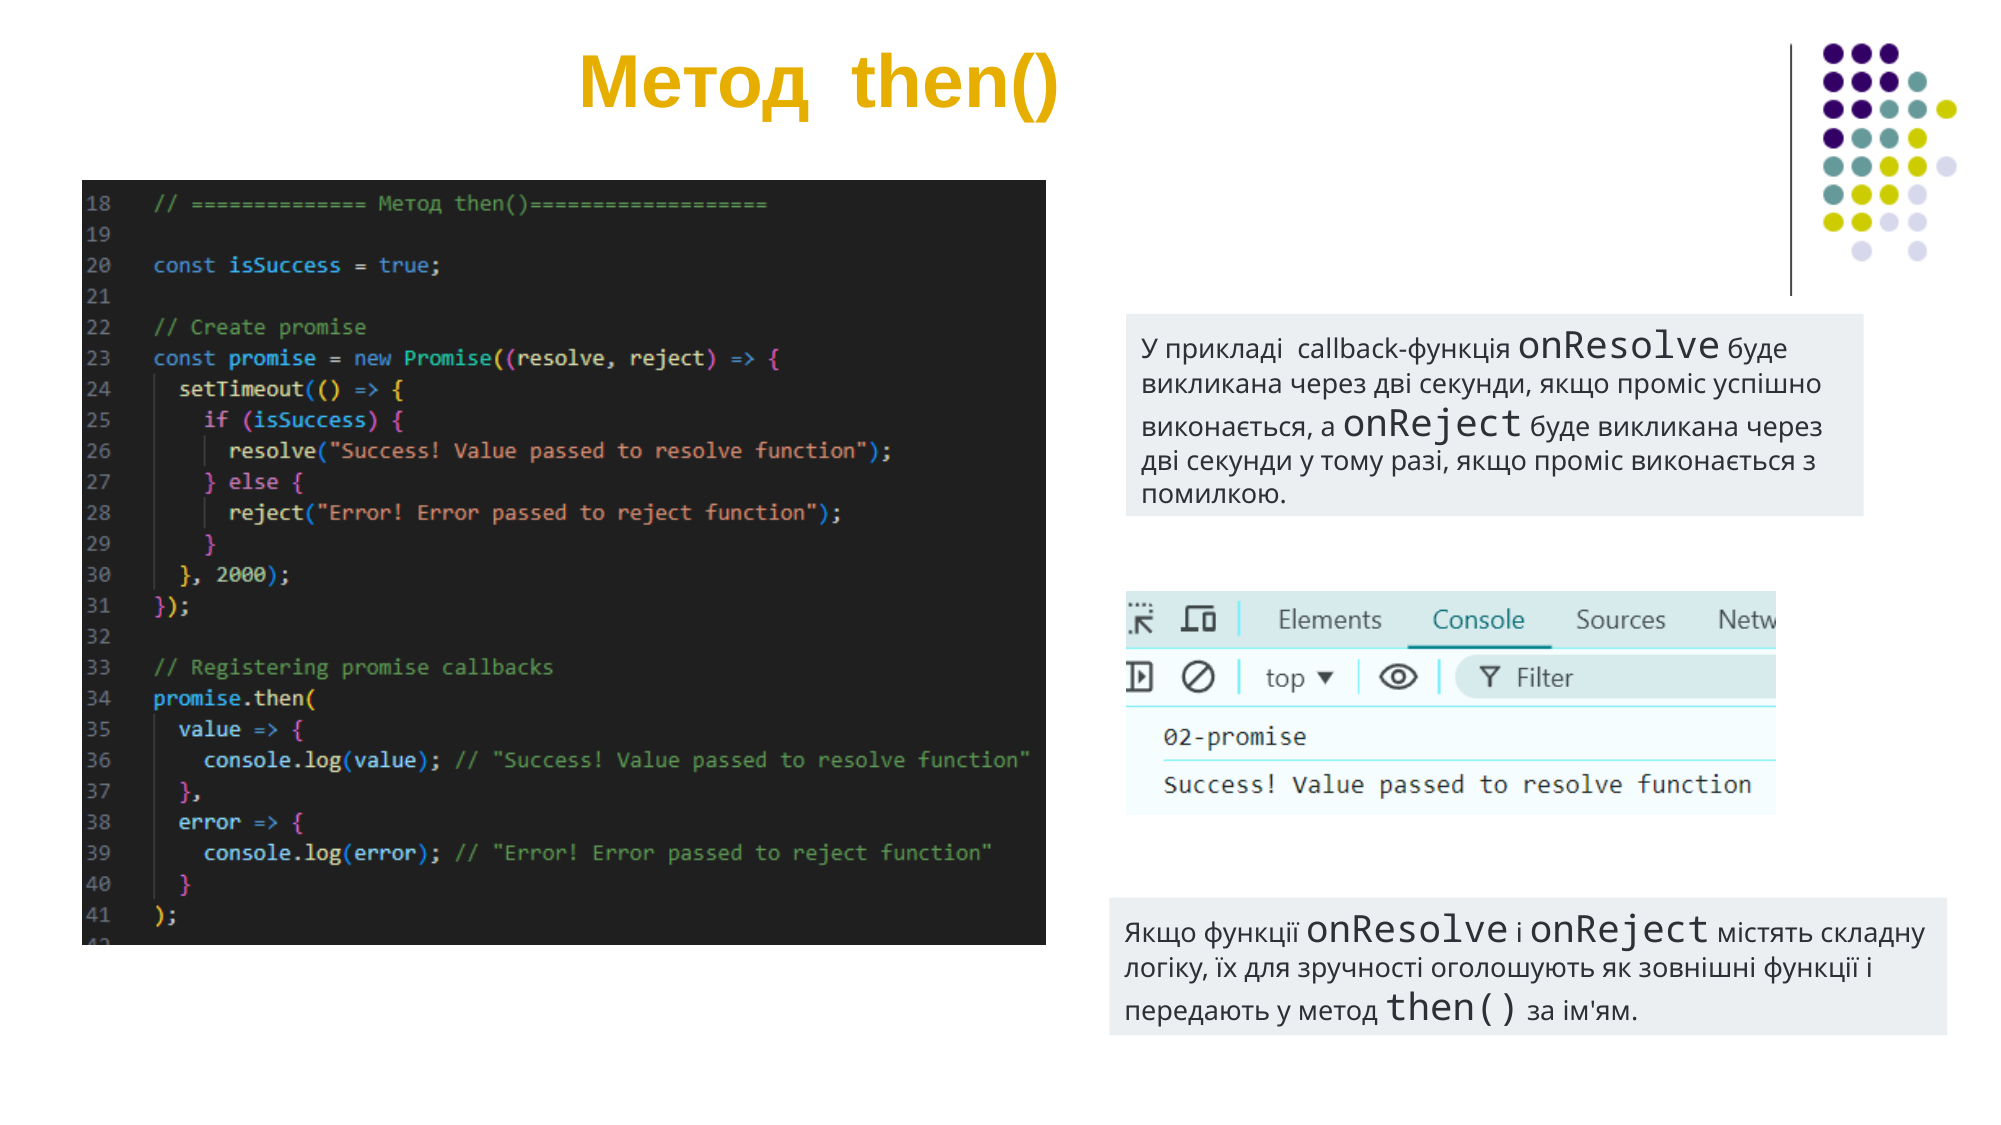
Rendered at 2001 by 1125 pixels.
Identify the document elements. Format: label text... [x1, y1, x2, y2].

picture [1767, 25, 1968, 296]
text_box Якщо функції onResolve і onReject містять складну логіку, їх для зручності оголошують як зовнішні функції і передають у метод then() за ім'ям. [1109, 897, 1948, 1036]
picture [1126, 591, 1776, 815]
picture [82, 180, 1046, 945]
text_box Метод then() [564, 25, 1436, 131]
text_box У прикладі callback-функція onResolve буде викликана через дві секунди, якщо проміс успішно виконається, а onReject буде викликана через дві секунди у тому разі, якщо проміс виконається з помилкою. [1126, 313, 1864, 517]
